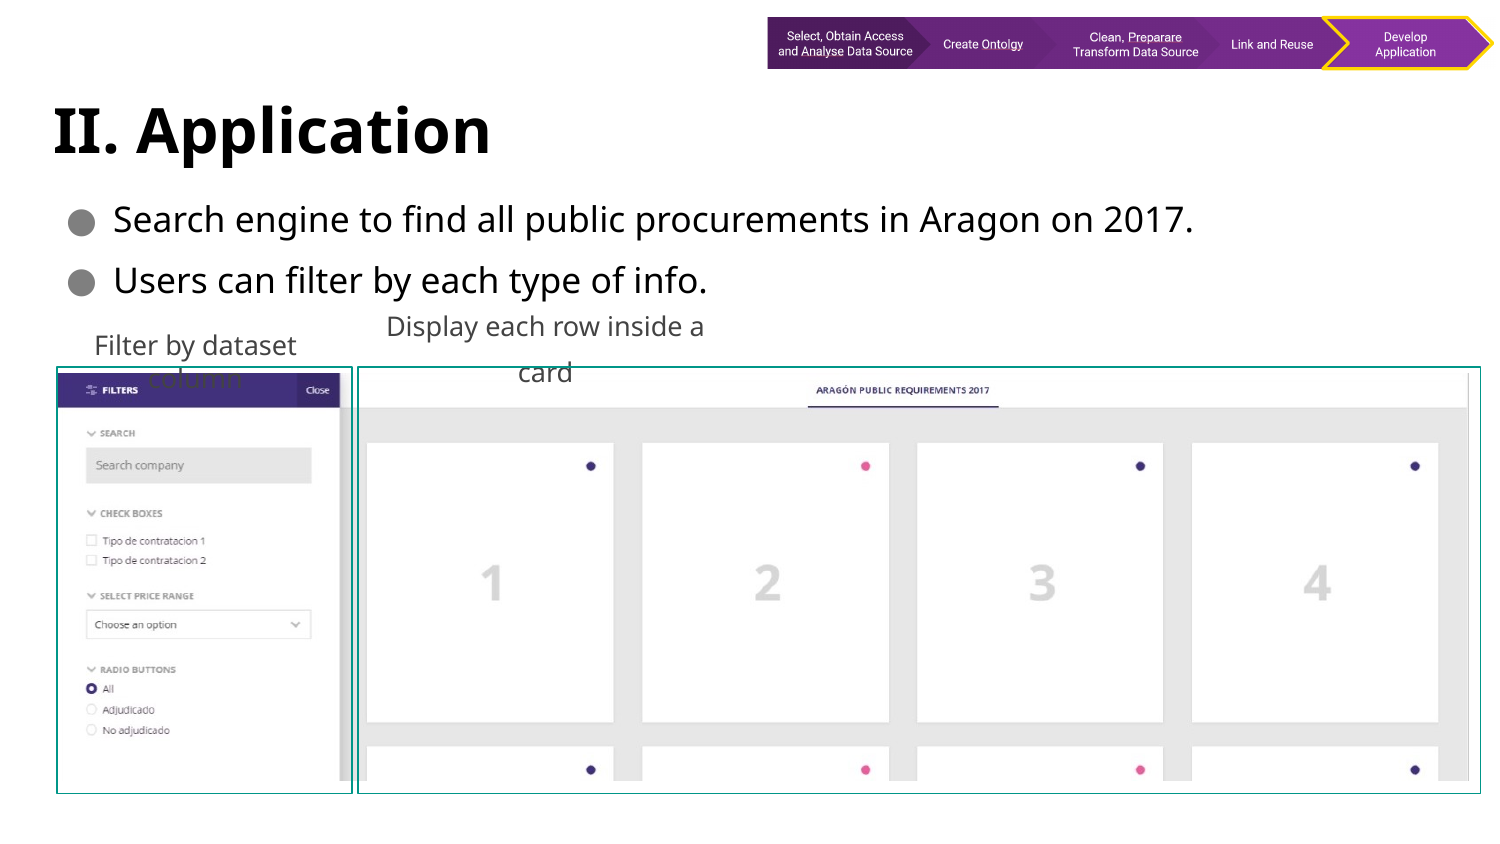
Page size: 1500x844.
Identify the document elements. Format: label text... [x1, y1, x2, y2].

text_box [56, 367, 353, 372]
picture [56, 373, 1470, 782]
text_box [56, 788, 353, 794]
text_box Filter by dataset column [41, 313, 349, 369]
picture [767, 17, 1497, 69]
text_box Display each row inside a card [352, 314, 739, 370]
list Search engine to find all public procurements in Aragon on 2017. Users can filter by each type of info. [51, 162, 1475, 317]
title II. Application [38, 76, 1437, 179]
text_box [357, 367, 1481, 794]
